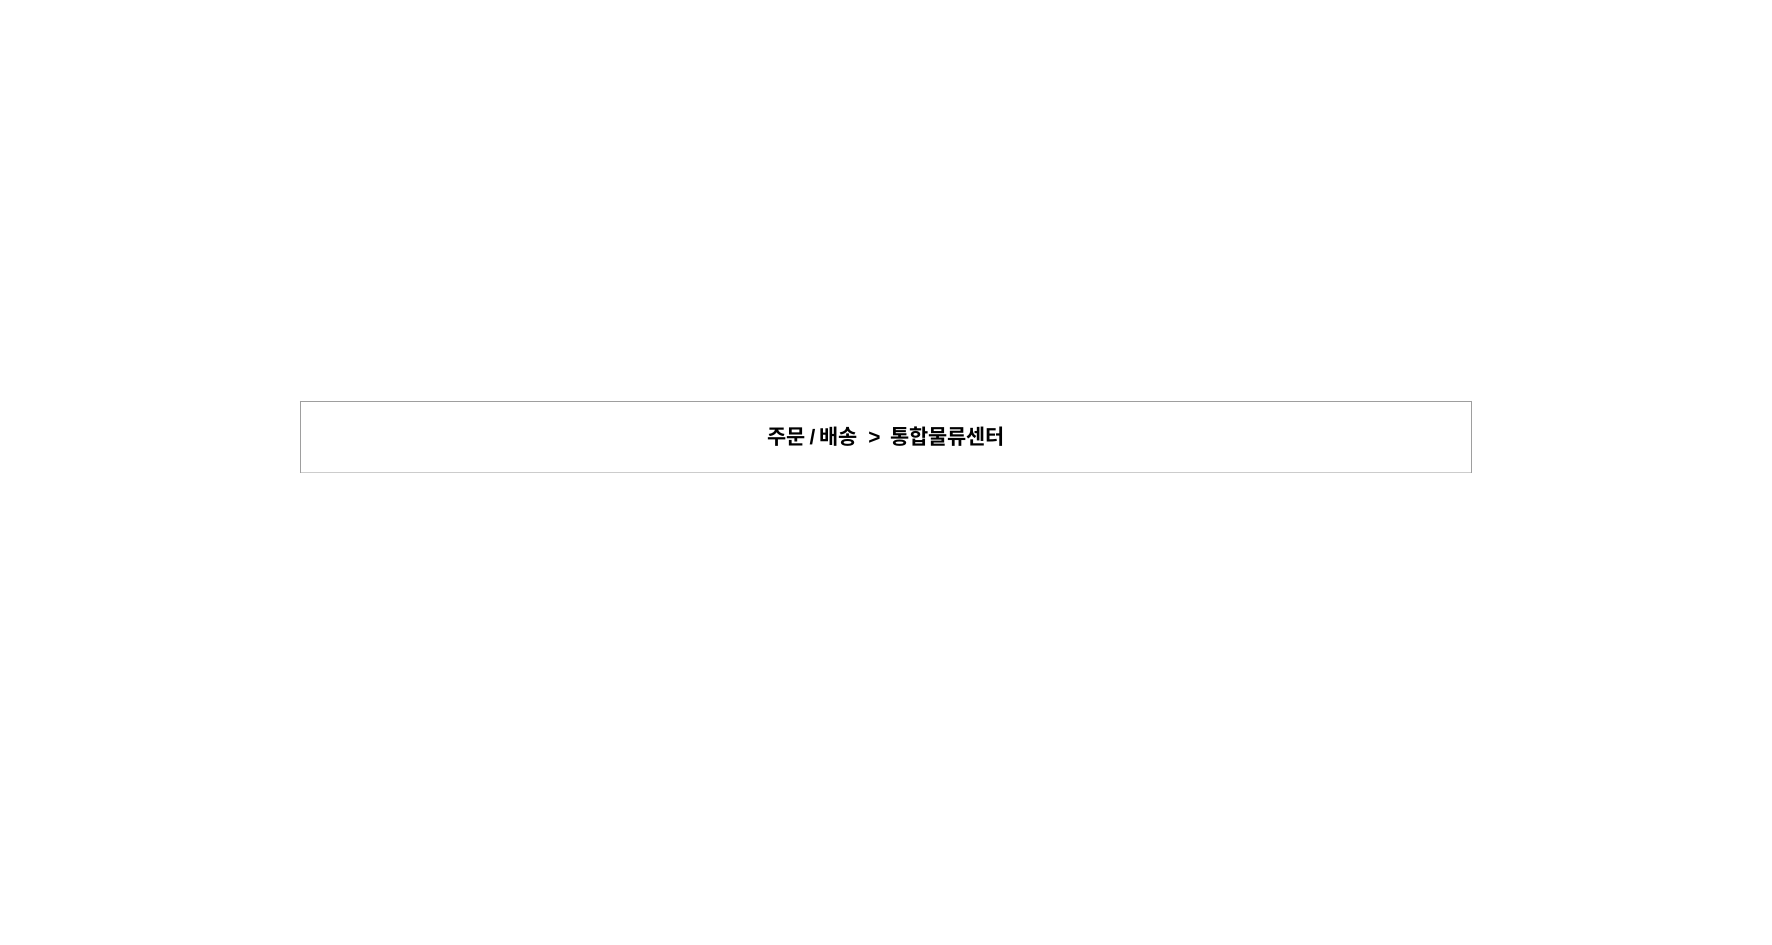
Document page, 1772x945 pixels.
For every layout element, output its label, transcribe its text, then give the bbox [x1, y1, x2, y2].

table_header 주문/배송 > 통합물류센터 [301, 402, 1471, 472]
